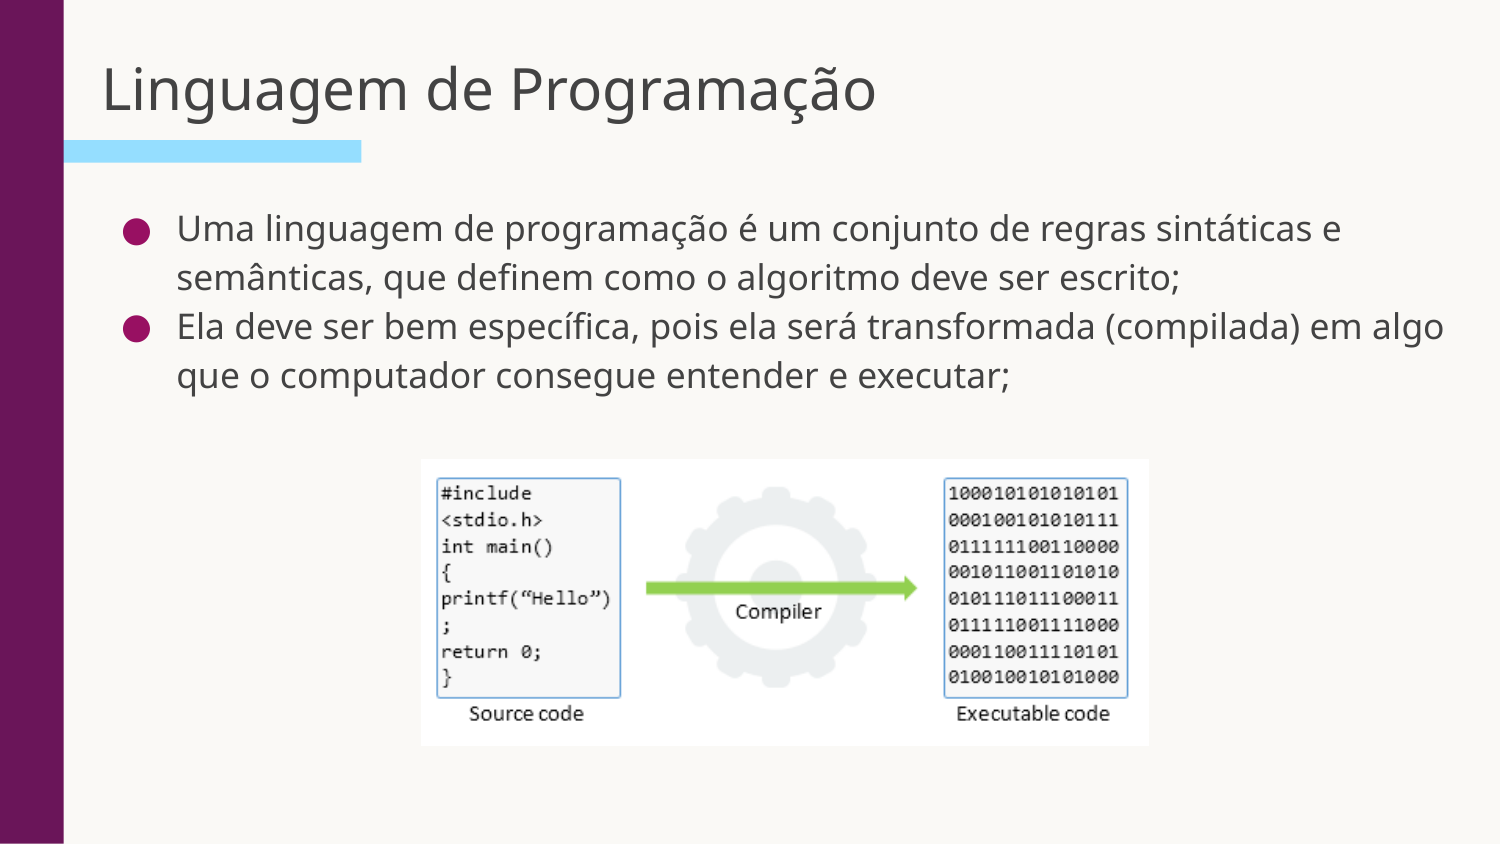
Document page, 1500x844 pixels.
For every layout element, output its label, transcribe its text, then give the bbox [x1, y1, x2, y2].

title Linguagem de Programação [86, 37, 1484, 184]
picture [421, 458, 1149, 746]
list Uma linguagem de programação é um conjunto de regras sintáticas e semânticas, que definem como o algoritmo deve ser escrito; Ela deve ser bem específica, pois ela será transformada (compilada) em algo que o computador consegue entender e executar; [86, 184, 1484, 746]
